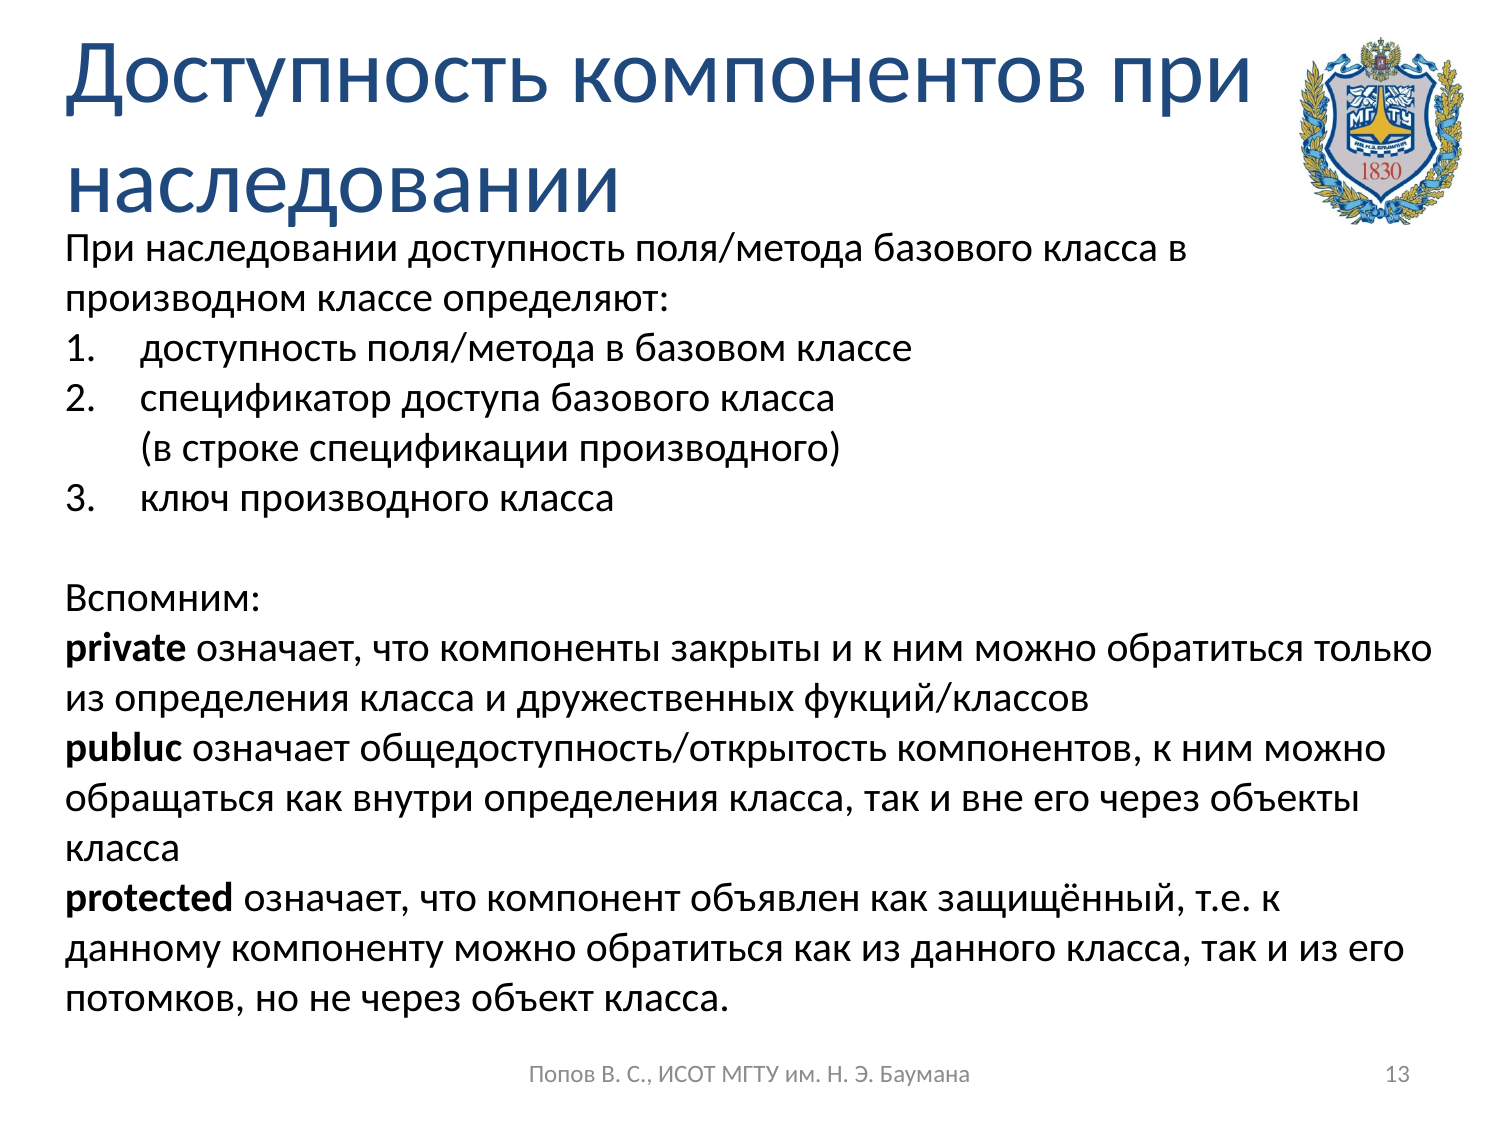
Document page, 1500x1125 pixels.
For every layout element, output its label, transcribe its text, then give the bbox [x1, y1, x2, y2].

picture [1299, 37, 1464, 226]
title Доступность компонентов при наследовании [50, 0, 1275, 212]
slide_number 13 [1074, 1078, 1425, 1103]
footer Попов В. С., ИСОТ МГТУ им. Н. Э. Баумана [512, 1078, 988, 1103]
text_box При наследовании доступность поля/метода базового класса в производном классе определяют: доступность поля/метода в базовом классе спецификатор доступа базового класса (в строке спецификации производного) ключ производного класса Вспомним: private означает, что компоненты закрыты и к ним можно обратиться только из определения класса и дружественных фукций/классов publuc означает общедоступность/открытость компонентов, к ним можно обращаться как внутри определения класса, так и вне его через объекты класса protected означает, что компонент объявлен как защищённый, т.е. к данному компоненту можно обратиться как из данного класса, так и из его потомков, но не через объект класса. [50, 212, 1450, 1078]
